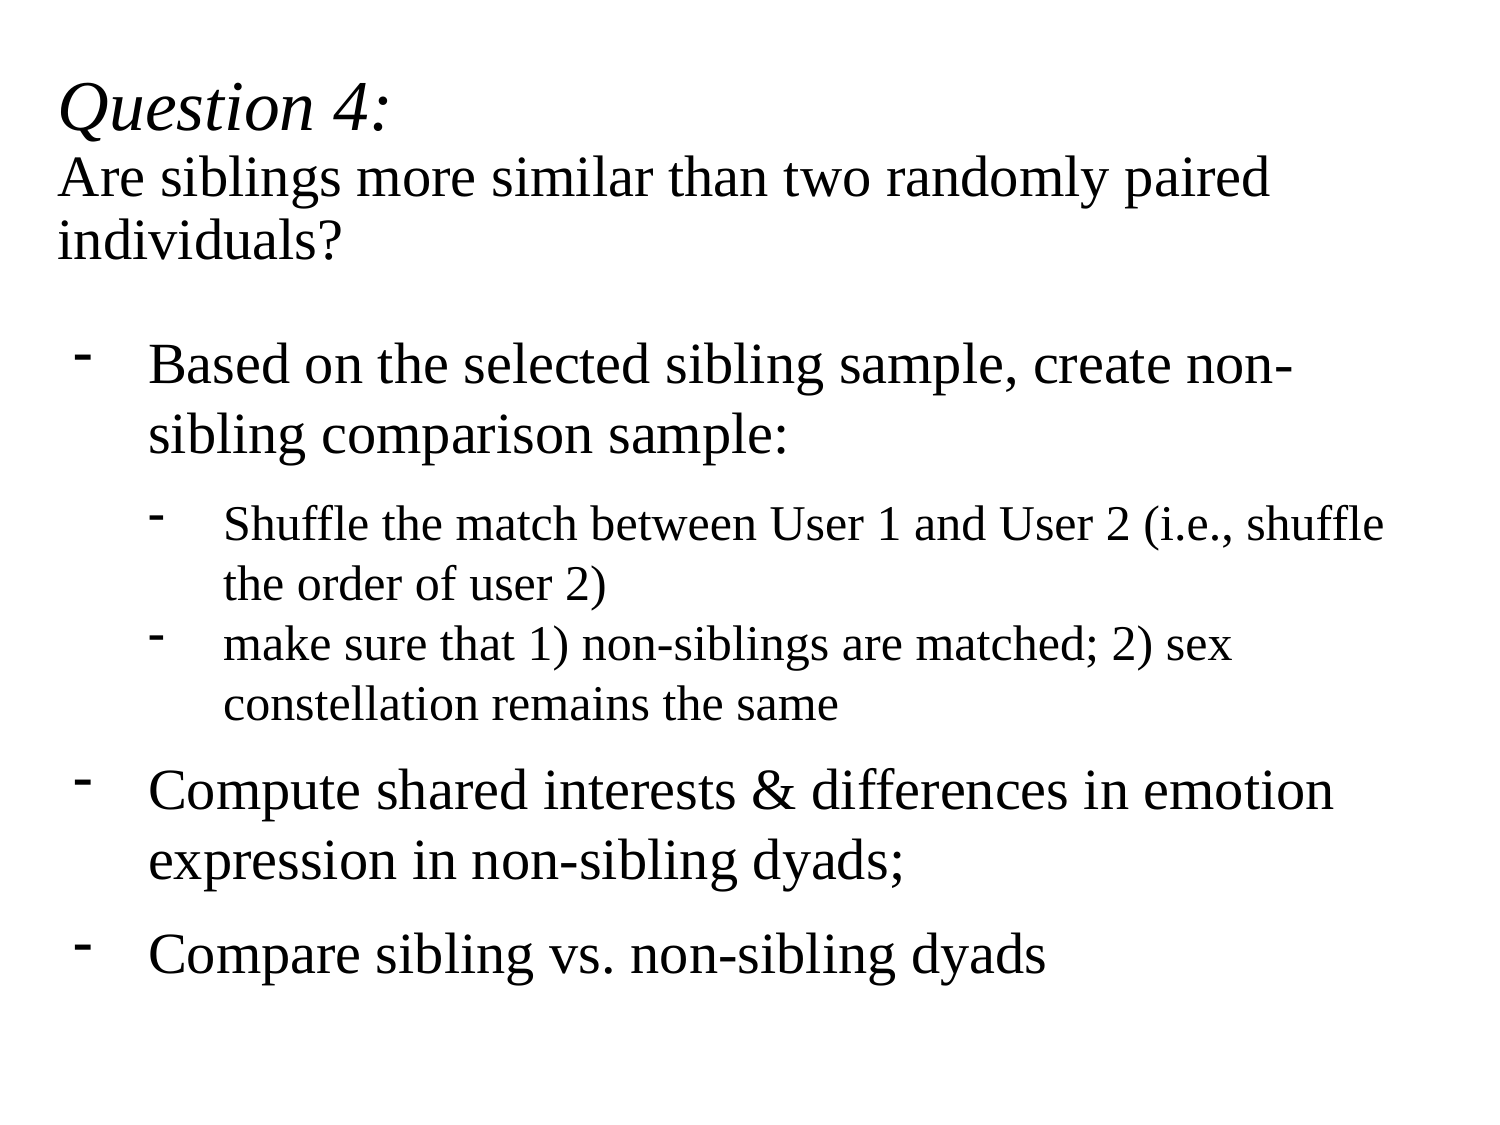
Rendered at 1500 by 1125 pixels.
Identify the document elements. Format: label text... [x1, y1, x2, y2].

title Question 4: Are siblings more similar than two randomly paired individuals? [42, 59, 1479, 352]
list Based on the selected sibling sample, create non-sibling comparison sample: Shuffle the match between User 1 and User 2 (i.e., shuffle the order of user 2) make sure that 1) non-siblings are matched; 2) sex constellation remains the same Compute shared interests & differences in emotion expression in non-sibling dyads; Compare sibling vs. non-sibling dyads [58, 318, 1434, 1032]
